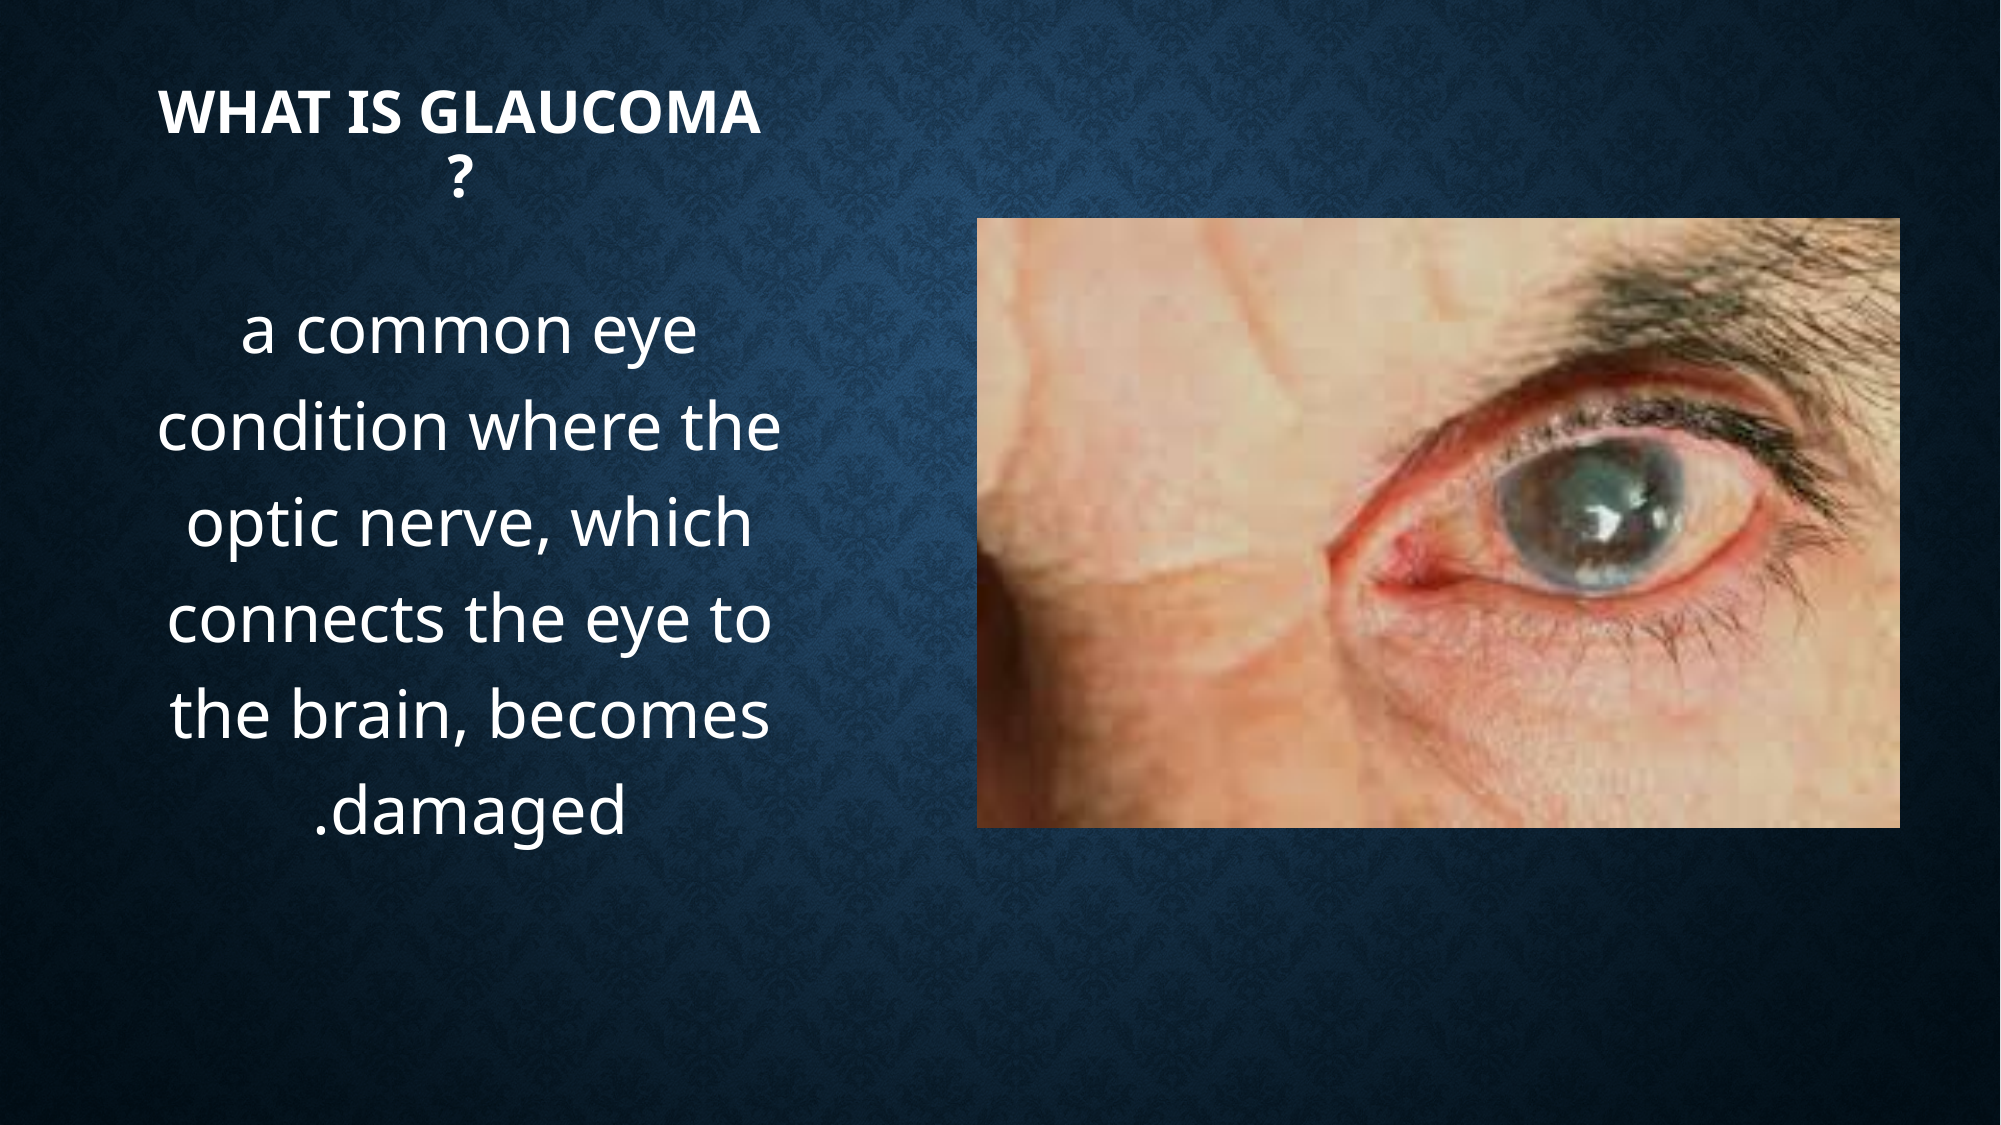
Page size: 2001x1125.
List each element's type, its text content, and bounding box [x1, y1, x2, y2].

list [976, 217, 1901, 828]
list a common eye condition where the optic nerve, which connects the eye to the brain, becomes damaged. [137, 263, 804, 918]
title What is Glaucoma ? [137, 75, 783, 219]
